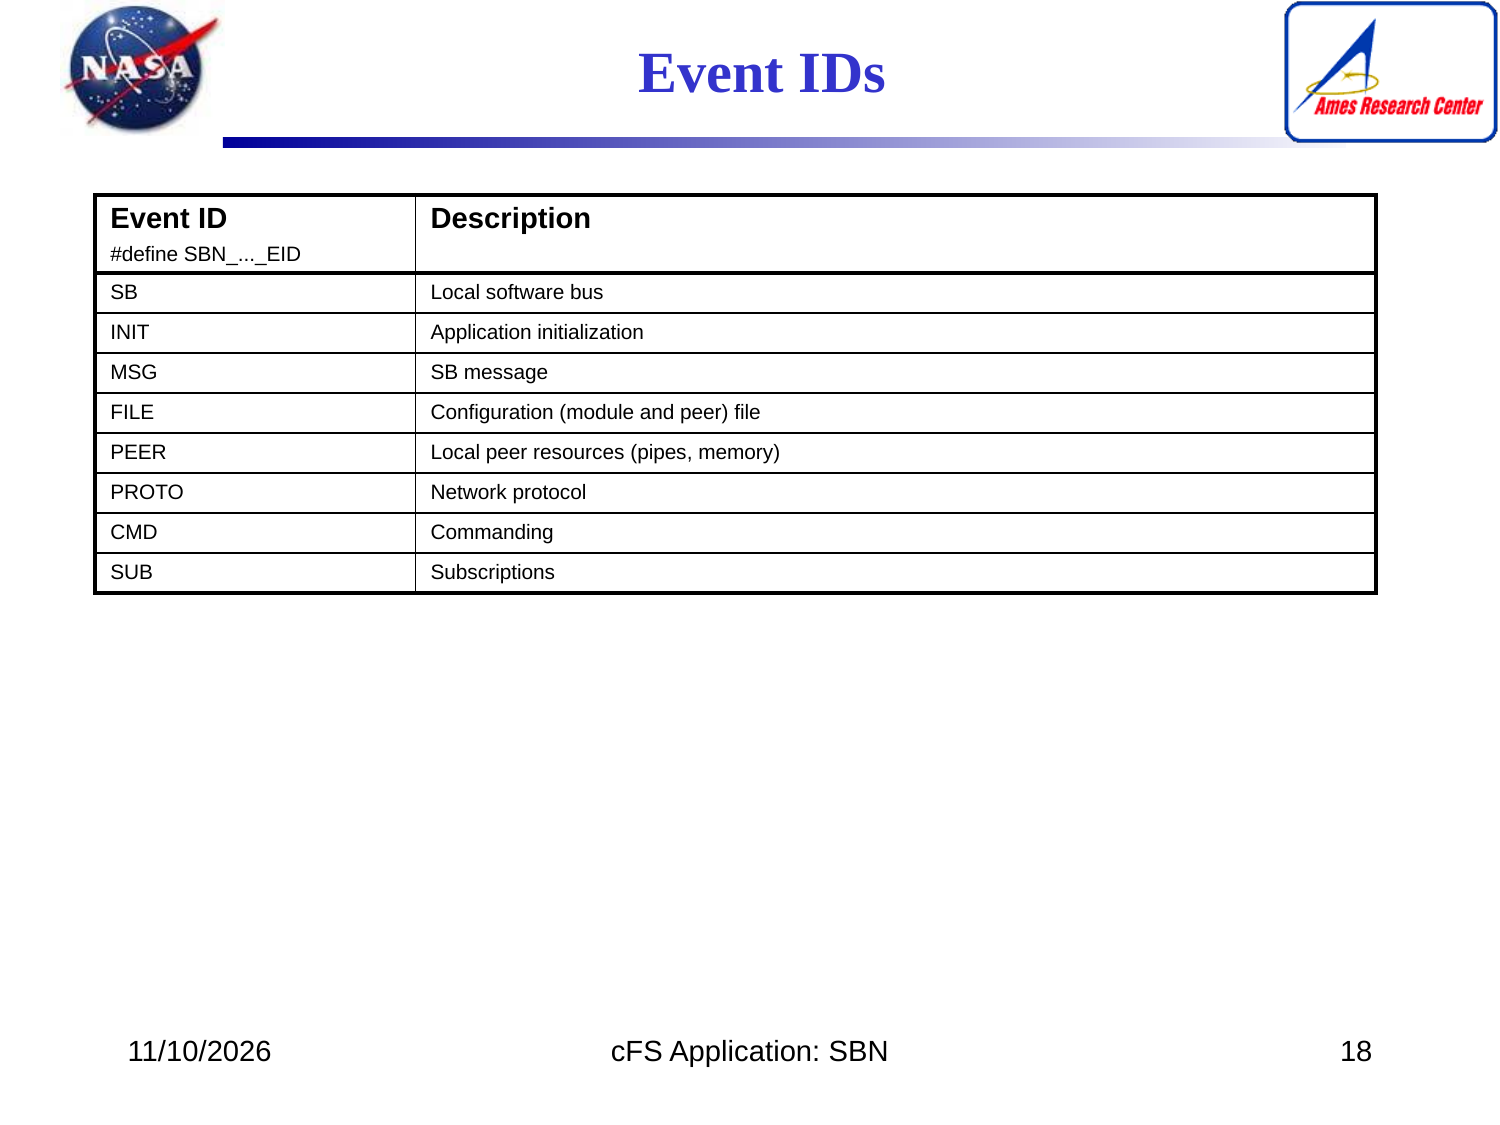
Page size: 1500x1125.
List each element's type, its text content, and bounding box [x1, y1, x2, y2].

table_cell SUB [97, 554, 415, 591]
table_cell Local software bus [416, 275, 1374, 312]
table_cell Configuration (module and peer) file [416, 394, 1374, 432]
footer cFS Application: SBN [512, 1024, 988, 1101]
table_cell INIT [97, 314, 415, 352]
table_cell Subscriptions [416, 554, 1374, 591]
table_cell SB message [416, 354, 1374, 392]
table_cell Application initialization [416, 314, 1374, 352]
table_cell CMD [97, 514, 415, 552]
table_cell Local peer resources (pipes, memory) [416, 434, 1374, 472]
table_header Description [416, 197, 1374, 271]
table_cell PROTO [97, 474, 415, 512]
table_cell PEER [97, 434, 415, 472]
table_header Event ID #define SBN_..._EID [97, 197, 415, 271]
title Event IDs [225, 12, 1300, 126]
table_cell MSG [97, 354, 415, 392]
table_cell FILE [97, 394, 415, 432]
picture [60, 0, 225, 136]
picture [1281, 0, 1500, 144]
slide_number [112, 1024, 426, 1101]
table_cell Commanding [416, 514, 1374, 552]
table_cell SB [97, 275, 415, 312]
slide_number 18 [1074, 1024, 1388, 1101]
table_cell Network protocol [416, 474, 1374, 512]
